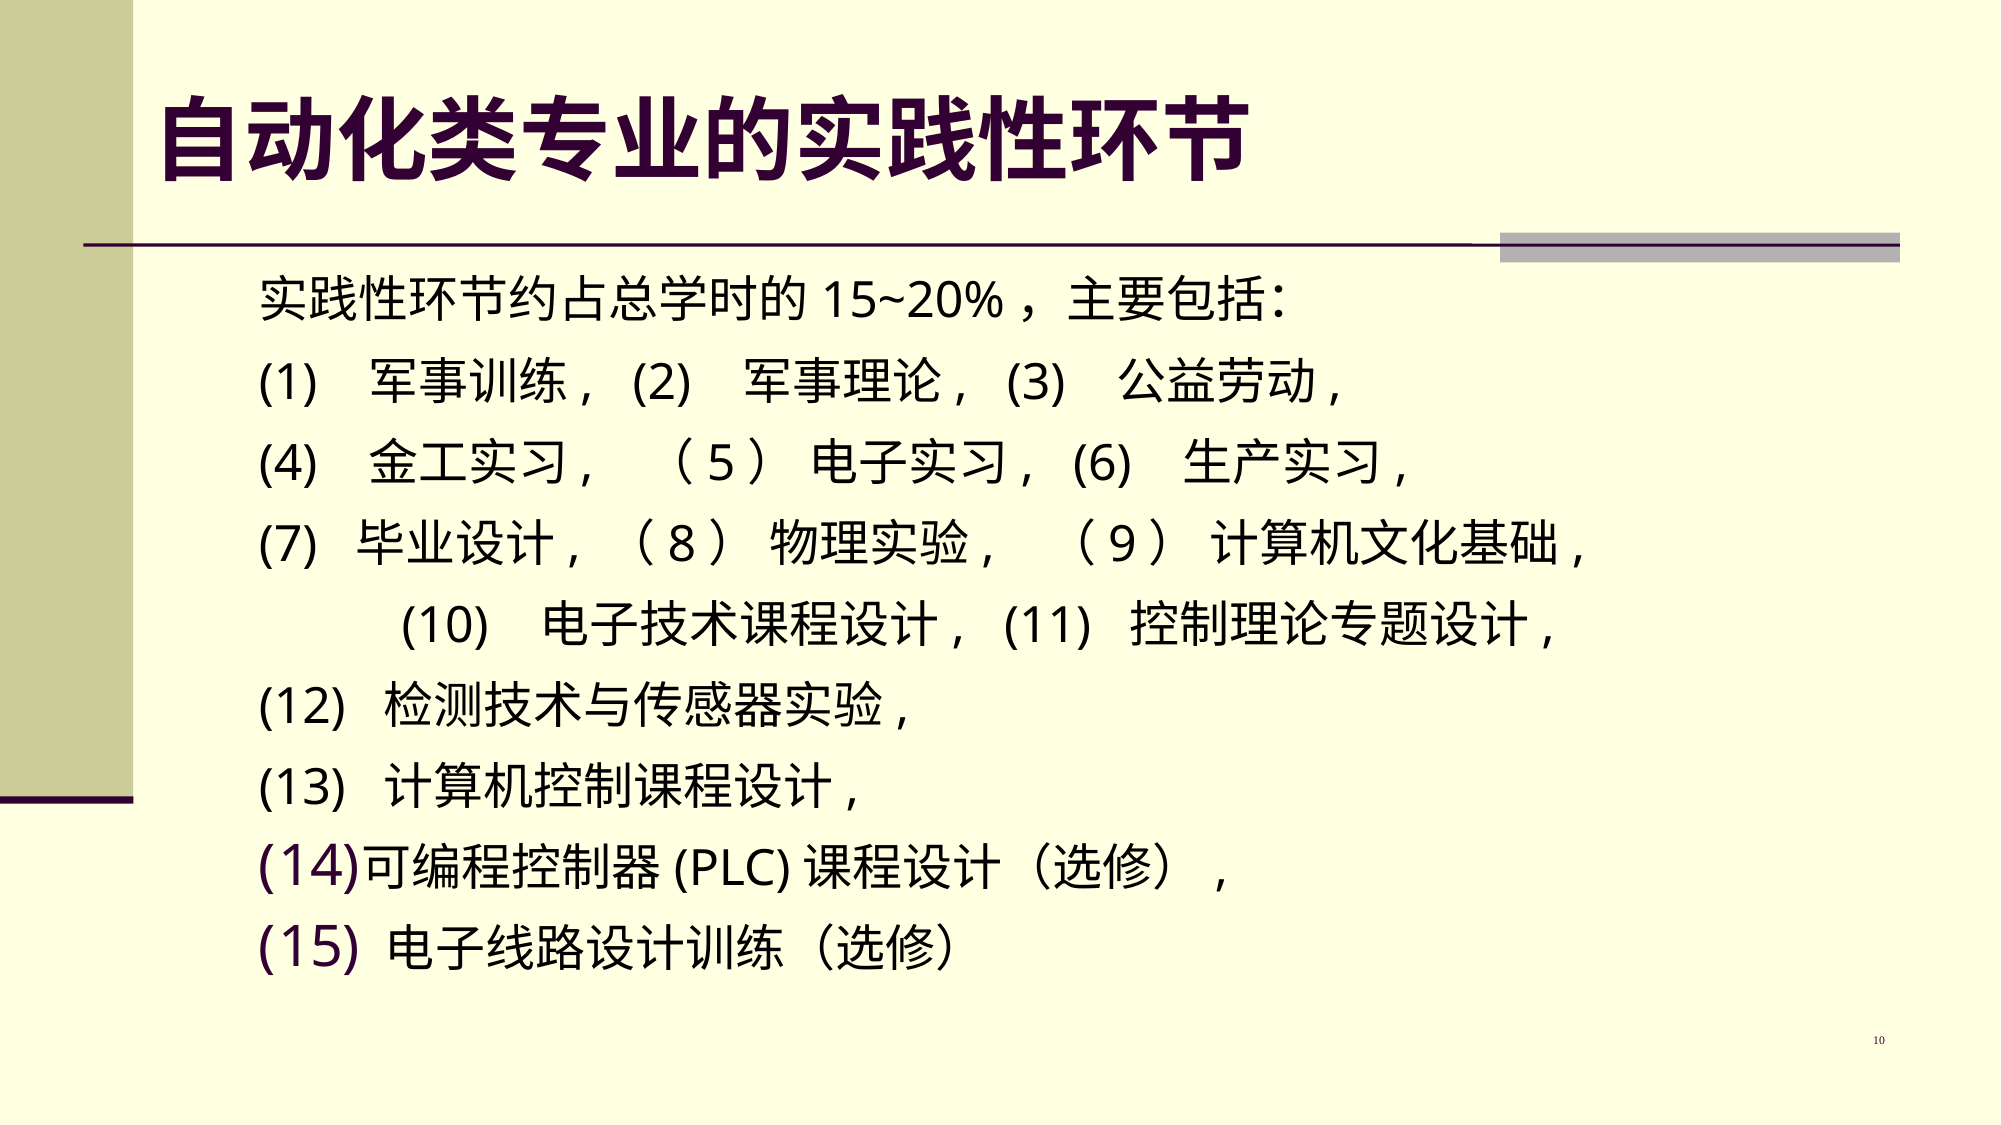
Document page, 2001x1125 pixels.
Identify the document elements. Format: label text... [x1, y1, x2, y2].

text_box 实践性环节约占总学时的15~20%，主要包括： (1) 军事训练, (2) 军事理论, (3) 公益劳动, (4) 金工实习, （5） 电子实习, (6) 生产实习, (7) 毕业设计, （8） 物理实验, （9） 计算机文化基础, (10) 电子技术课程设计, (11) 控制理论专题设计, (12) 检测技术与传感器实验, (13) 计算机控制课程设计, 可编程控制器(PLC)课程设计（选修）, 电子线路设计训练（选修） [244, 267, 1675, 984]
slide_number 10 [1483, 1025, 1900, 1100]
title 自动化类专业的实践性环节 [137, 137, 1413, 247]
